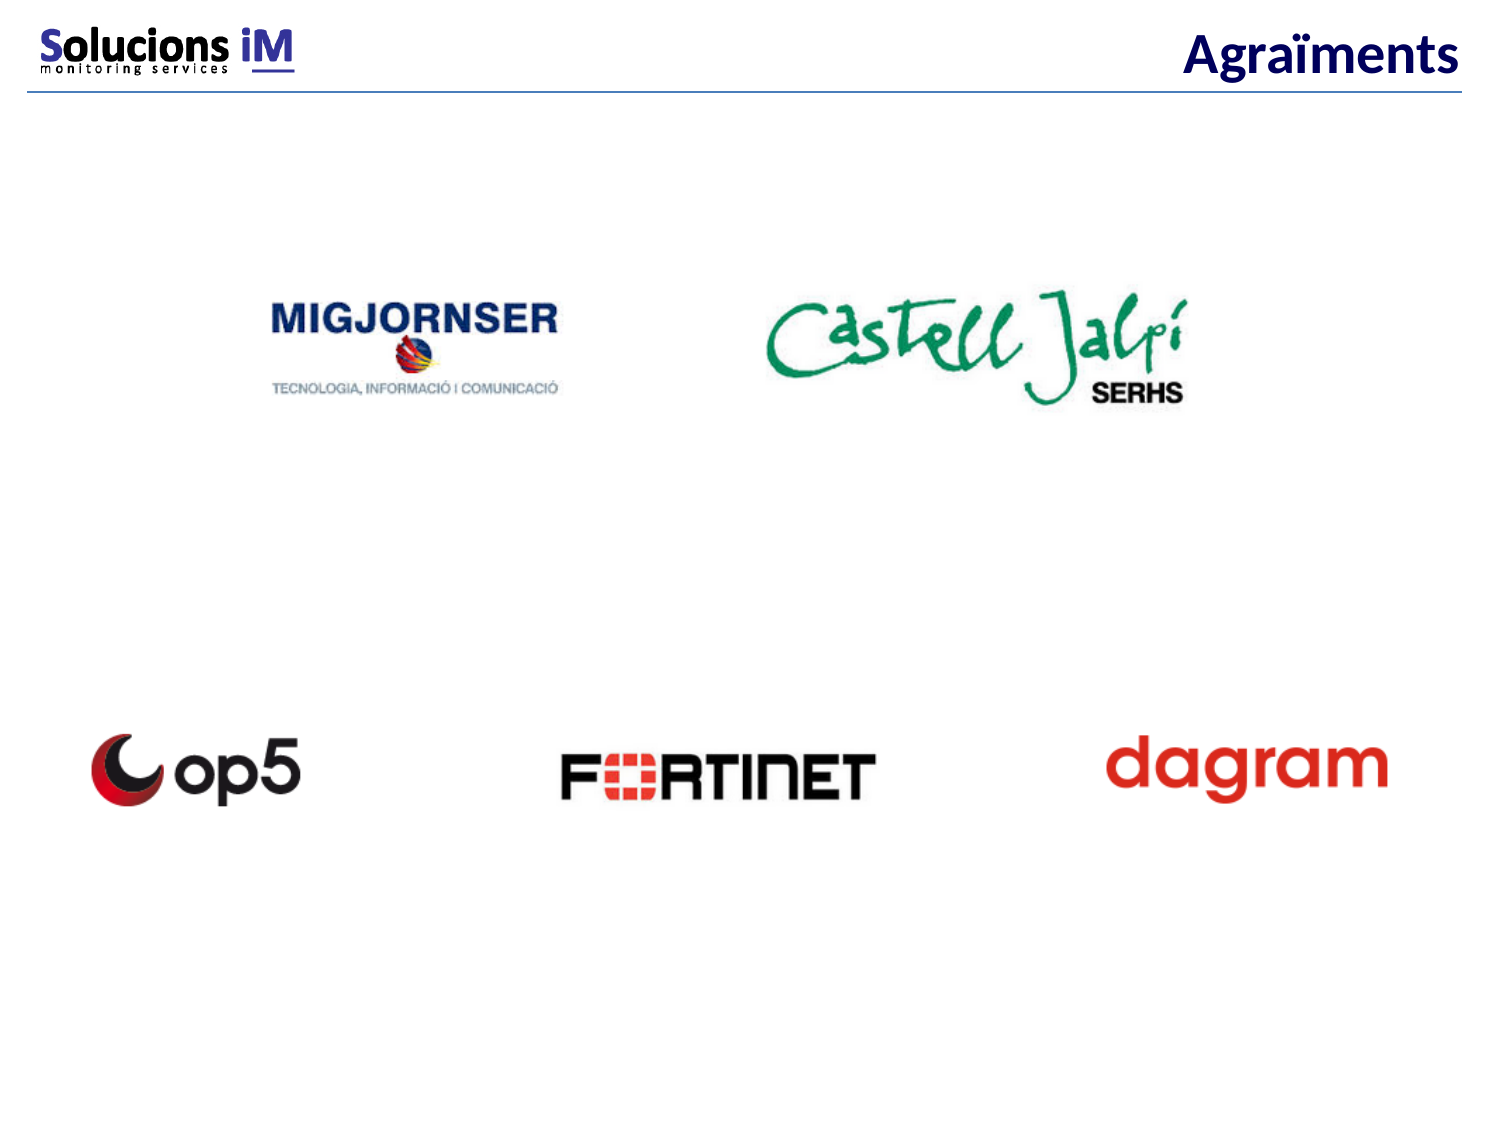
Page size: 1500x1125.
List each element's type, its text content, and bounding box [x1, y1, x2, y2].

picture [230, 266, 1259, 444]
text_box Agraïments [1168, 7, 1475, 93]
picture [56, 689, 1433, 869]
picture [37, 21, 296, 79]
